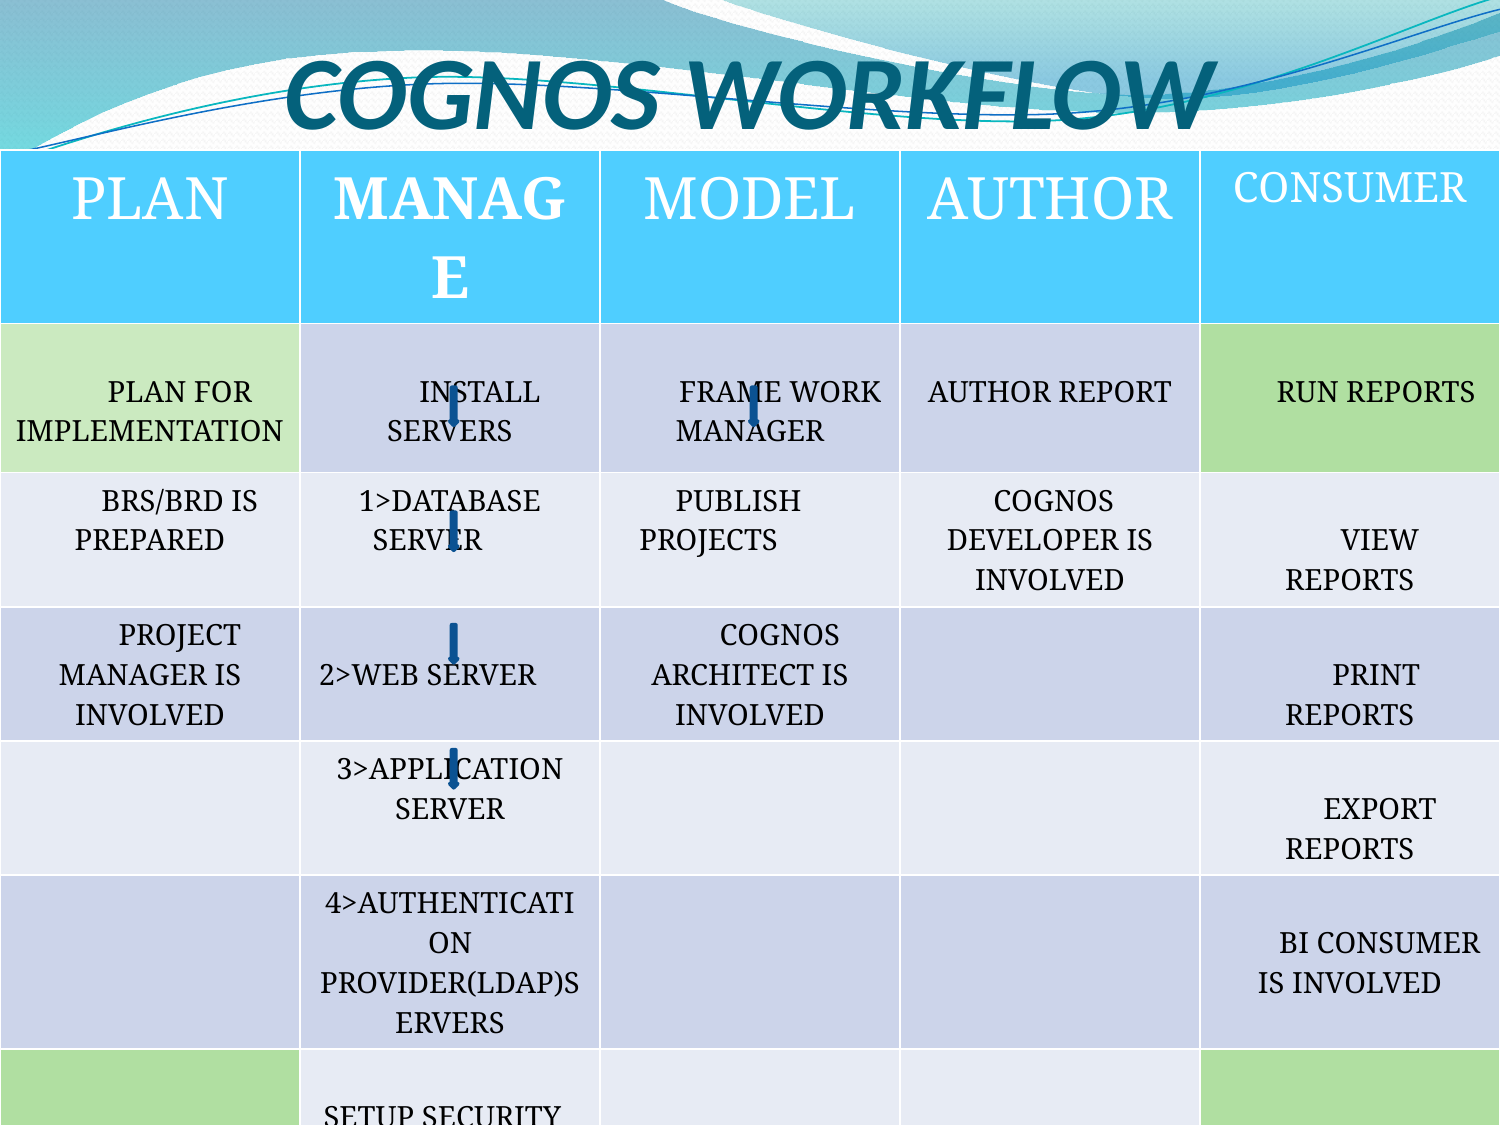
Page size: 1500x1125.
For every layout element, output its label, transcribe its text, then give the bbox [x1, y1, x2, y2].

table_header PLAN [1, 151, 299, 323]
table_cell COGNOS DEVELOPER IS INVOLVED [901, 473, 1199, 606]
table_cell EXPORT REPORTS [1201, 742, 1499, 874]
table_cell [1, 742, 299, 874]
table_cell BI CONSUMER IS INVOLVED [1201, 876, 1499, 1048]
table_cell [901, 608, 1199, 740]
table_cell [901, 1050, 1199, 1125]
title COGNOS WORKFLOW [75, 0, 1425, 149]
text_box [448, 510, 460, 553]
table_cell INSTALL SERVERS [301, 324, 599, 472]
text_box [448, 385, 460, 428]
table_header MANAGE [301, 151, 599, 323]
table_cell [1201, 1050, 1499, 1125]
table_cell [601, 876, 899, 1048]
table_cell RUN REPORTS [1201, 324, 1499, 472]
table_cell AUTHOR REPORT [901, 324, 1199, 472]
table_cell COGNOS ARCHITECT IS INVOLVED [601, 608, 899, 740]
table_cell [1, 876, 299, 1048]
table_cell [601, 1050, 899, 1125]
table_cell 4>AUTHENTICATION PROVIDER(LDAP)SERVERS [301, 876, 599, 1048]
table_cell [901, 742, 1199, 874]
table_cell BRS/BRD IS PREPARED [1, 473, 299, 606]
table_cell [1, 1050, 299, 1125]
table_cell 2>WEB SERVER [301, 608, 599, 740]
table_cell PLAN FOR IMPLEMENTATION [1, 324, 299, 472]
table_cell PUBLISH PROJECTS [601, 473, 899, 606]
table_cell PRINT REPORTS [1201, 608, 1499, 740]
table_cell FRAME WORK MANAGER [601, 324, 899, 472]
table_cell [601, 742, 899, 874]
table_cell 1>DATABASE SERVER [301, 473, 599, 606]
table_cell SETUP SECURITY [301, 1050, 599, 1125]
text_box [448, 747, 460, 790]
text_box [748, 385, 760, 428]
table_header CONSUMER [1201, 151, 1499, 323]
table_header MODEL [601, 151, 899, 323]
table_header AUTHOR [901, 151, 1199, 323]
table_cell PROJECT MANAGER IS INVOLVED [1, 608, 299, 740]
table_cell 3>APPLICATION SERVER [301, 742, 599, 874]
text_box [448, 622, 460, 665]
table_cell VIEW REPORTS [1201, 473, 1499, 606]
table_cell [901, 876, 1199, 1048]
